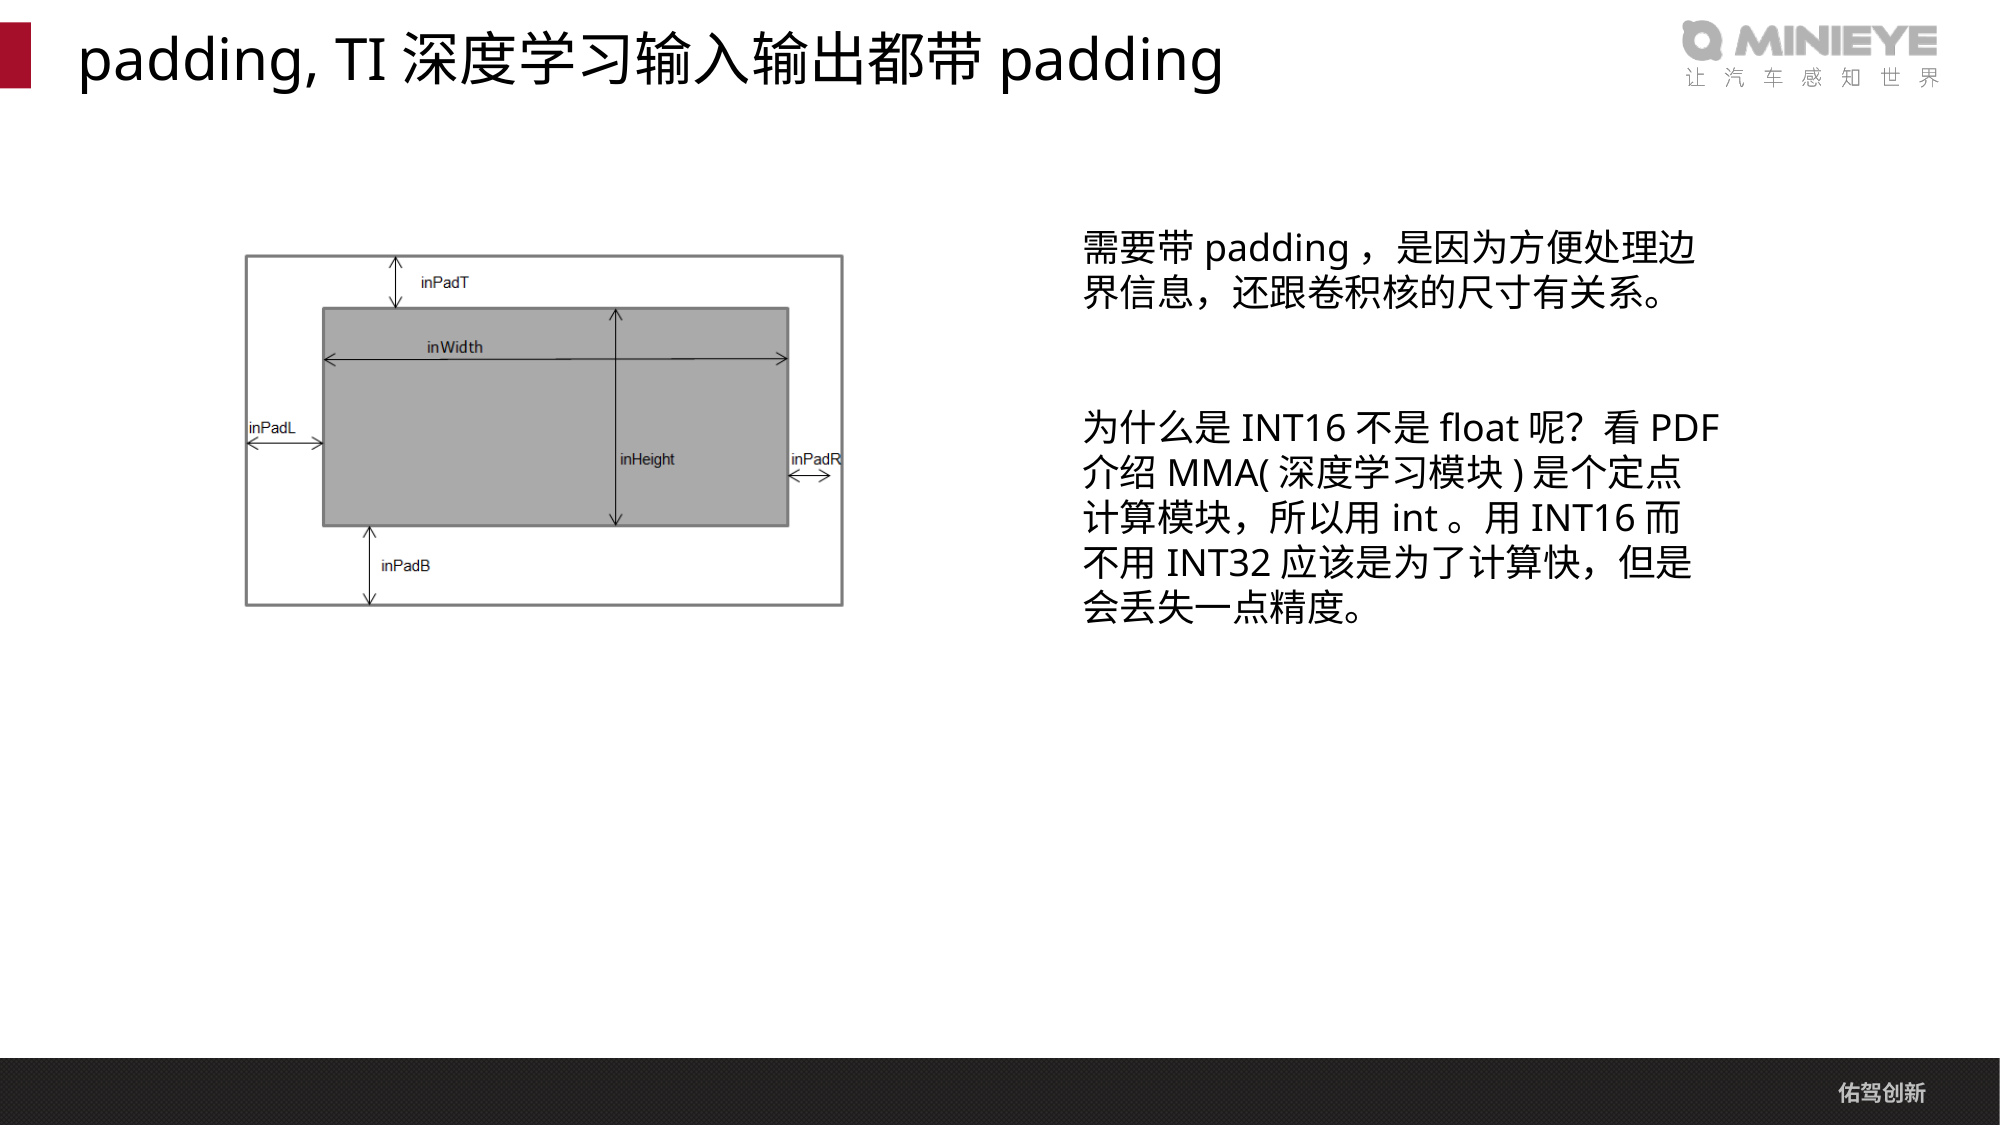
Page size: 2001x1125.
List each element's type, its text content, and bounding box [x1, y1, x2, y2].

text_box 需要带padding，是因为方便处理边界信息，还跟卷积核的尺寸有关系。 为什么是INT16不是float呢？看PDF介绍MMA(深度学习模块)是个定点计算模块，所以用int。用INT16而不用INT32应该是为了计算快，但是会丢失一点精度。 [1067, 216, 1735, 637]
picture [0, 1058, 2000, 1125]
picture [1670, 20, 1983, 103]
picture [226, 242, 877, 613]
title padding, TI深度学习输入输出都带padding [62, 13, 1649, 101]
